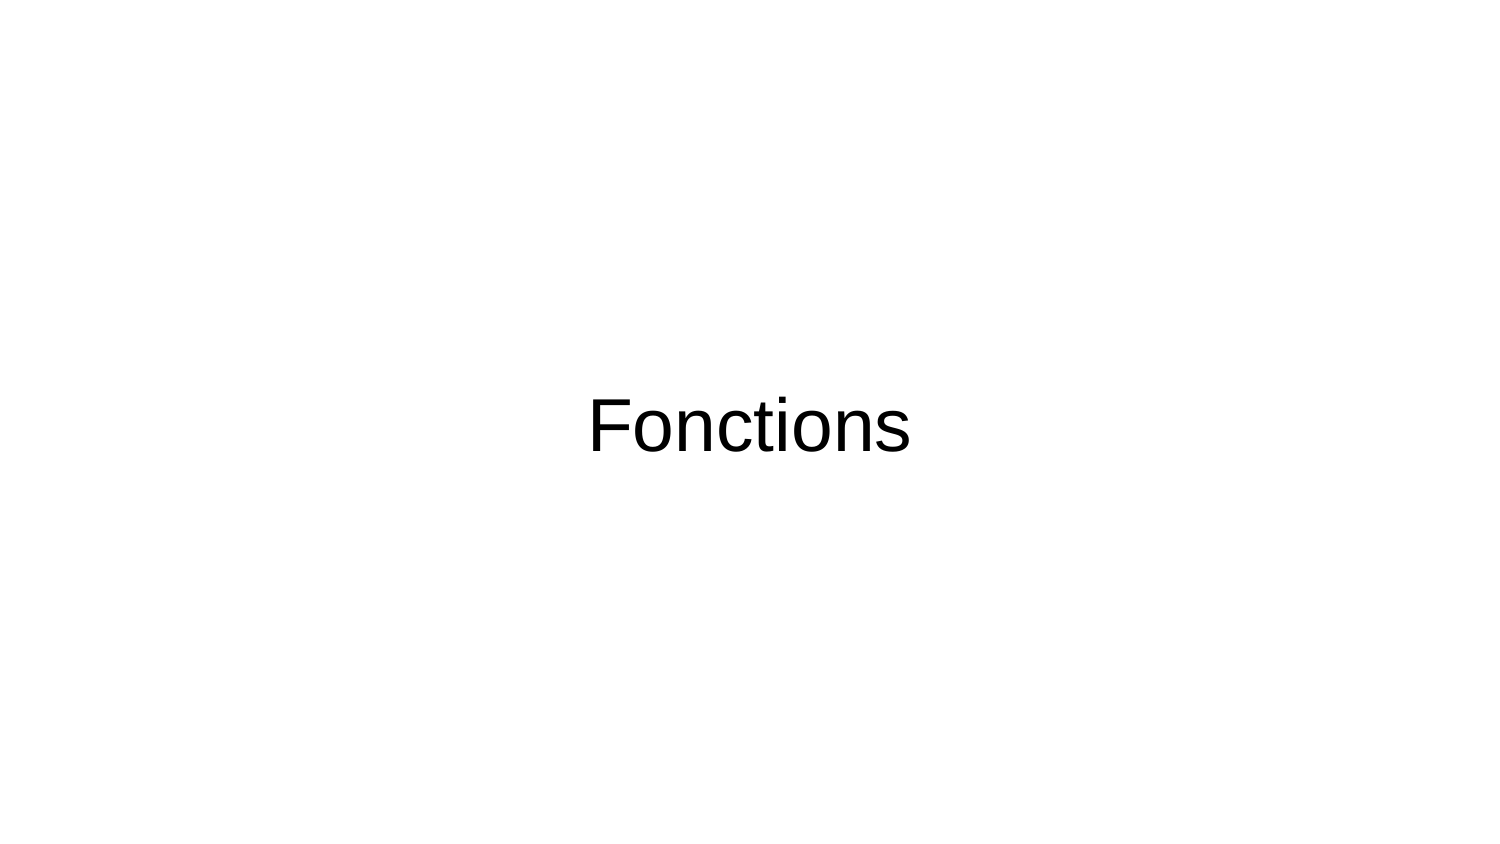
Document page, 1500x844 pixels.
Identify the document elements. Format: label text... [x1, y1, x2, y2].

title Fonctions [51, 307, 1449, 537]
